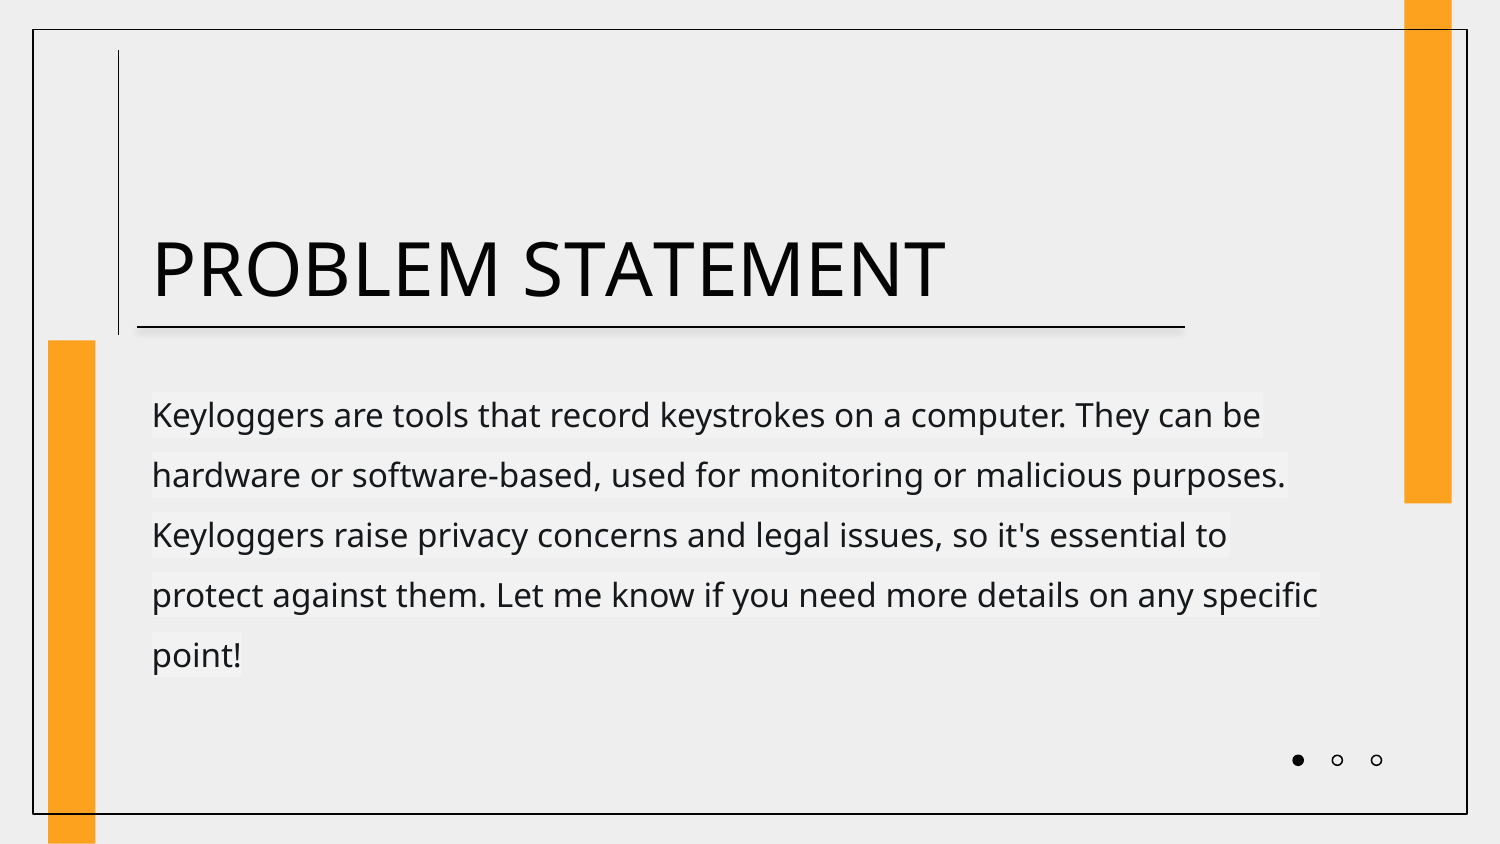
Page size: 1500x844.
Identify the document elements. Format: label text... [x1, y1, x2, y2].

text_box Keyloggers are tools that record keystrokes on a computer. They can be hardware or software-based, used for monitoring or malicious purposes. Keyloggers raise privacy concerns and legal issues, so it's essential to protect against them. Let me know if you need more details on any specific point! [136, 359, 1364, 645]
text_box PROBLEM STATEMENT [136, 198, 1004, 326]
